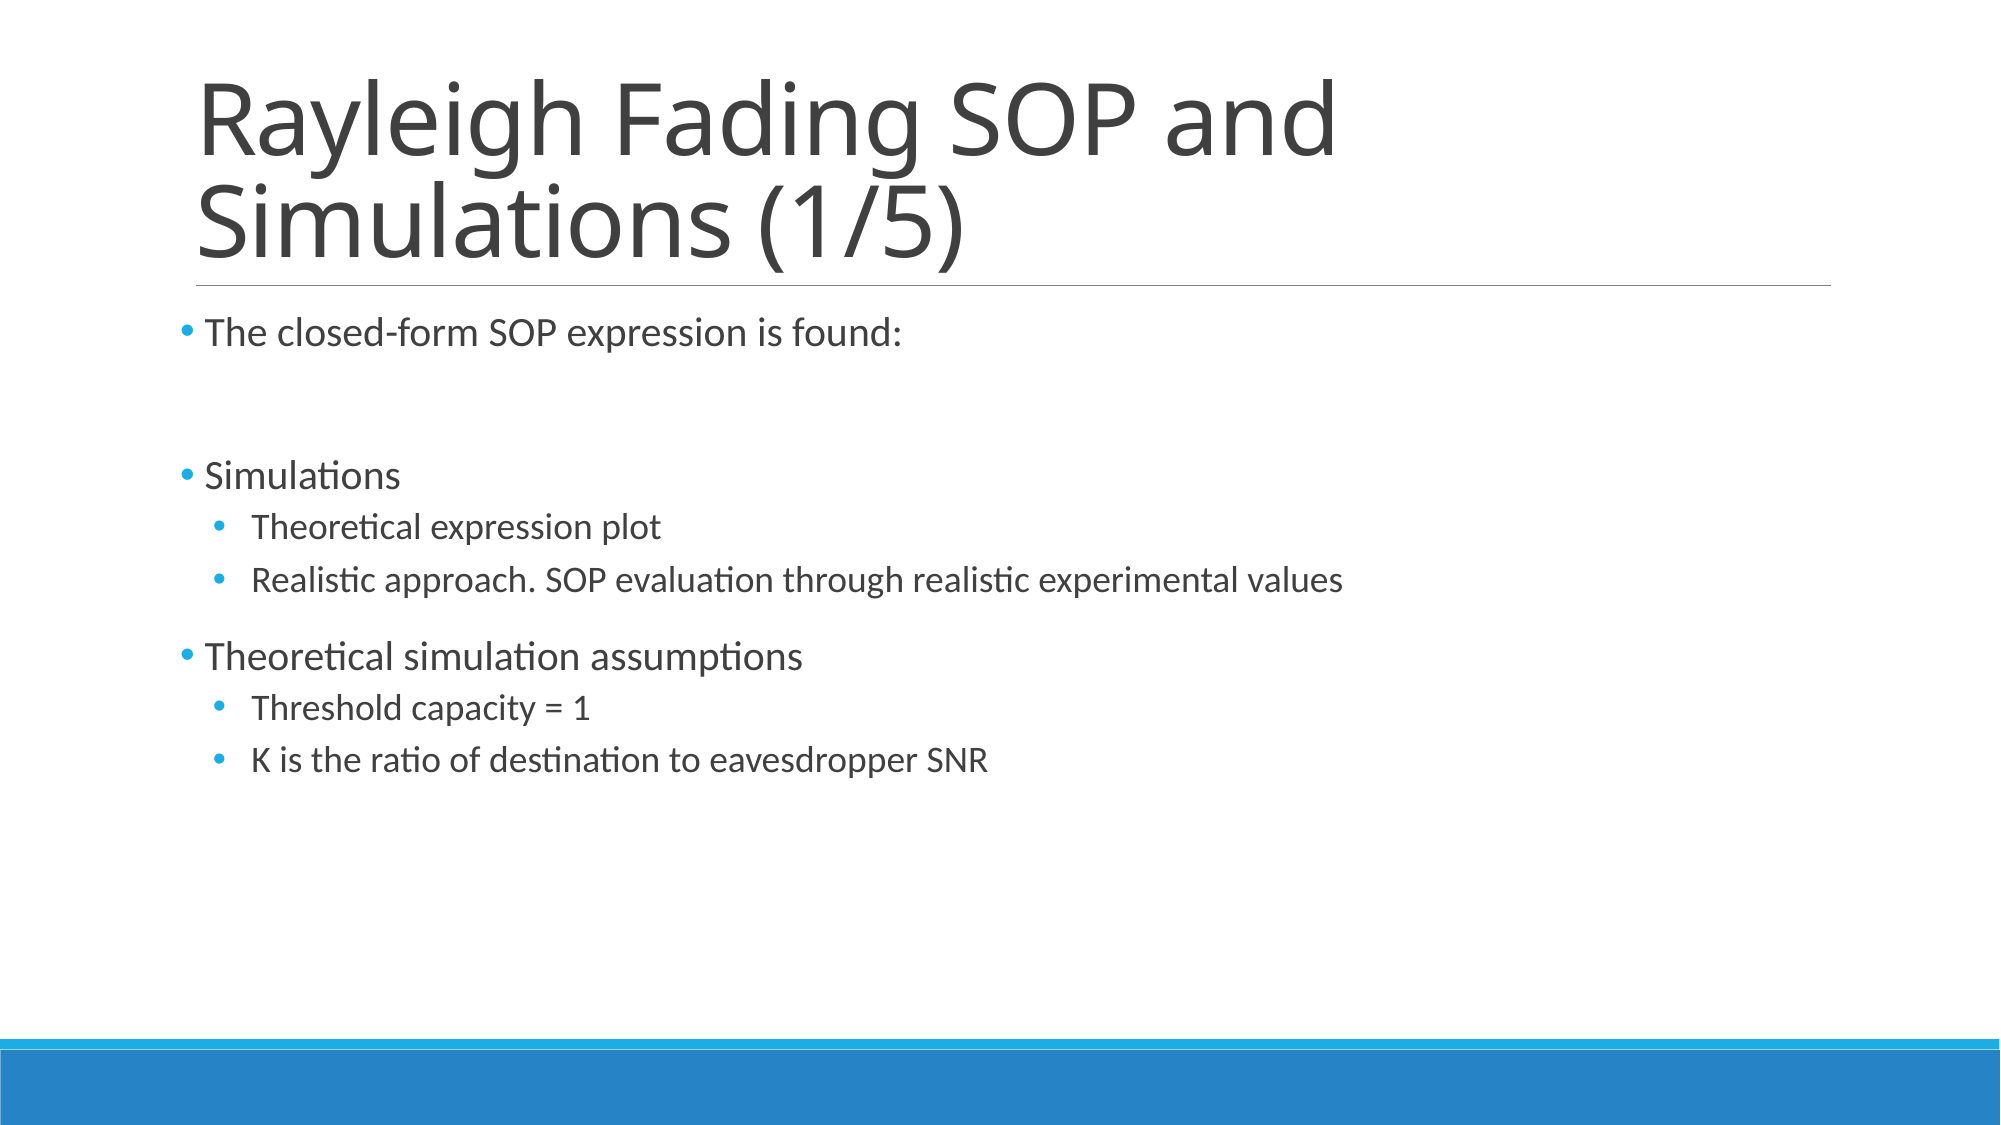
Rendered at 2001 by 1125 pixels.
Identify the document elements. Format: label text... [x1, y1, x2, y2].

title Rayleigh Fading SOP and Simulations (1/5) [180, 47, 1830, 285]
